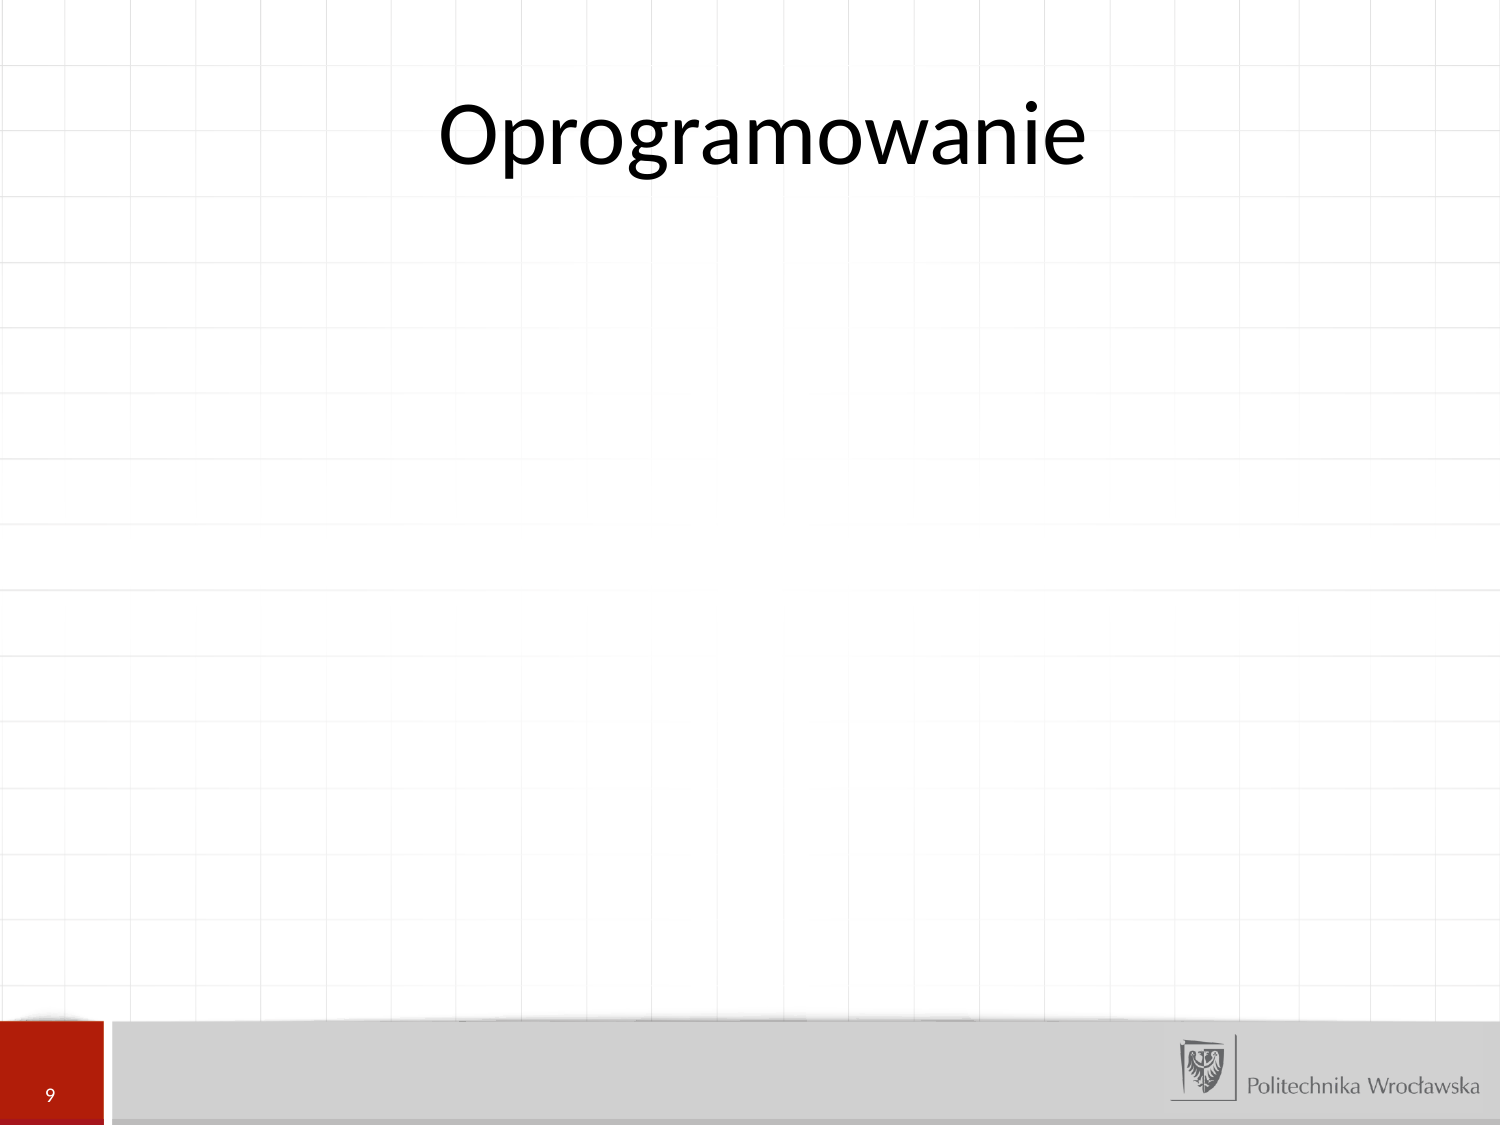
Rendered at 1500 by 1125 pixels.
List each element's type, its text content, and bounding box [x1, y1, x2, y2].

list Oprogramowanie [19, 23, 1485, 232]
picture [0, 0, 1500, 1125]
